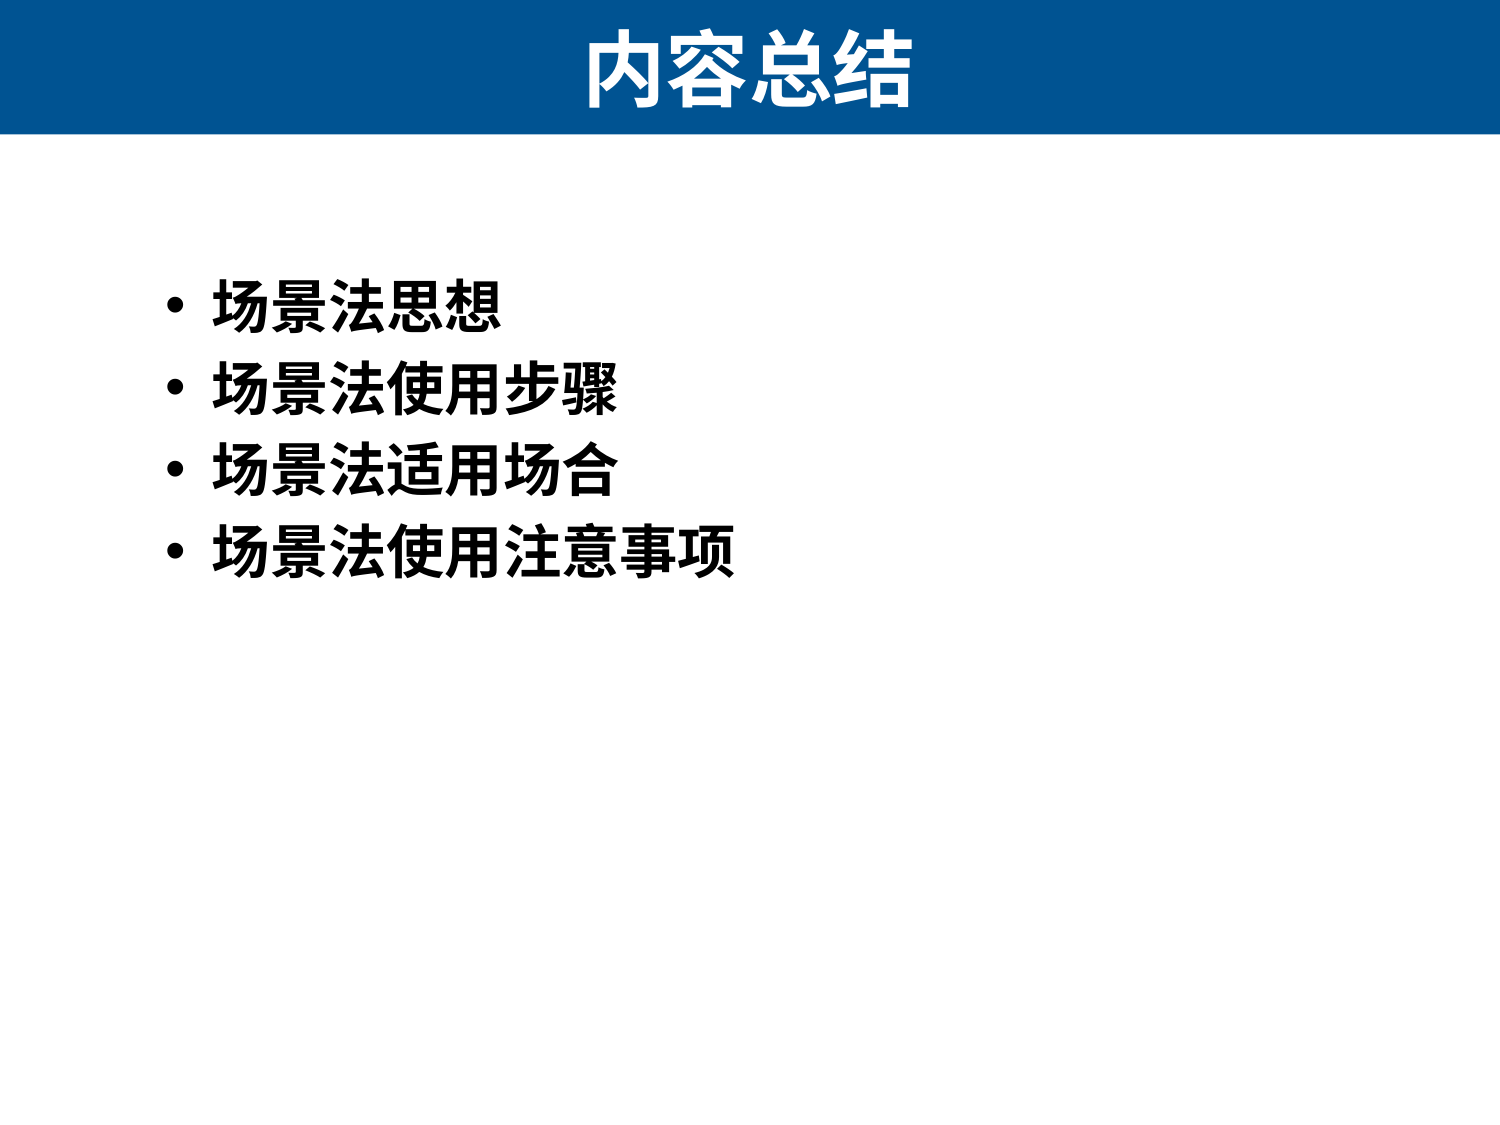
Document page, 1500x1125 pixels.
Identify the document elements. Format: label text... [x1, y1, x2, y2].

list 场景法思想 场景法使用步骤 场景法适用场合 场景法使用注意事项 [75, 262, 1425, 1005]
title 内容总结 [0, 0, 1500, 135]
